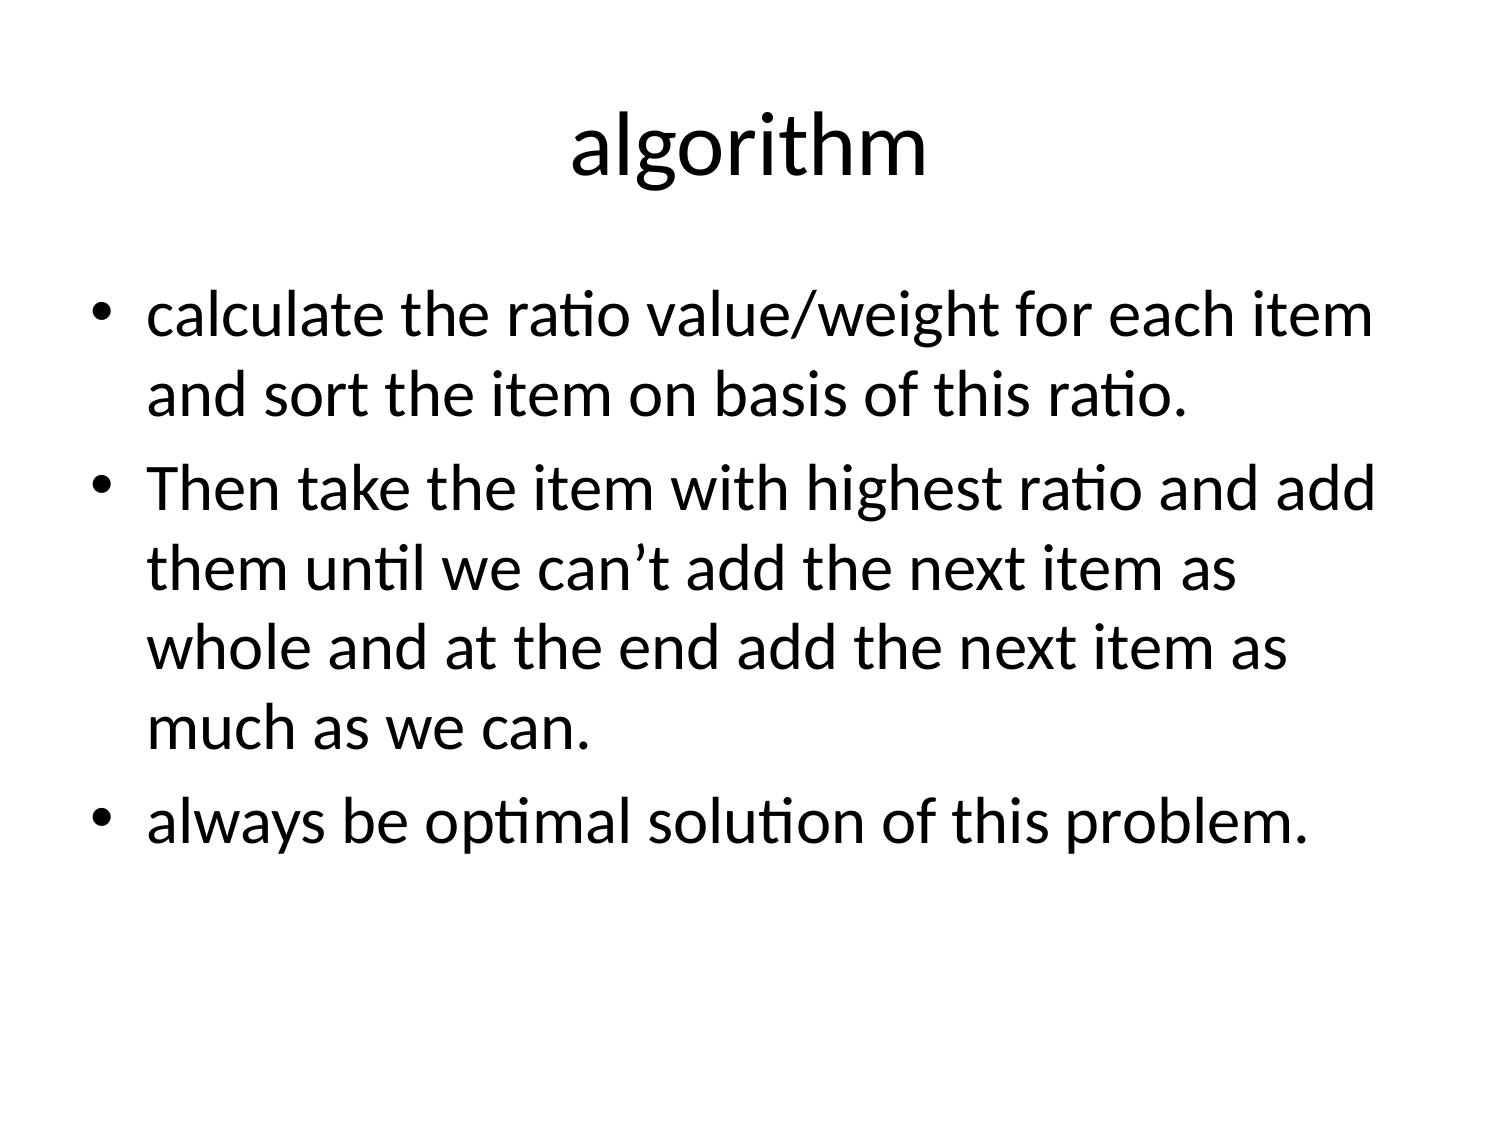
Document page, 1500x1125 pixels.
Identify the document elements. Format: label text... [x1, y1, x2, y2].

title algorithm [75, 45, 1425, 233]
list calculate the ratio value/weight for each item and sort the item on basis of this ratio. Then take the item with highest ratio and add them until we can’t add the next item as whole and at the end add the next item as much as we can. always be optimal solution of this problem. [75, 262, 1425, 1005]
